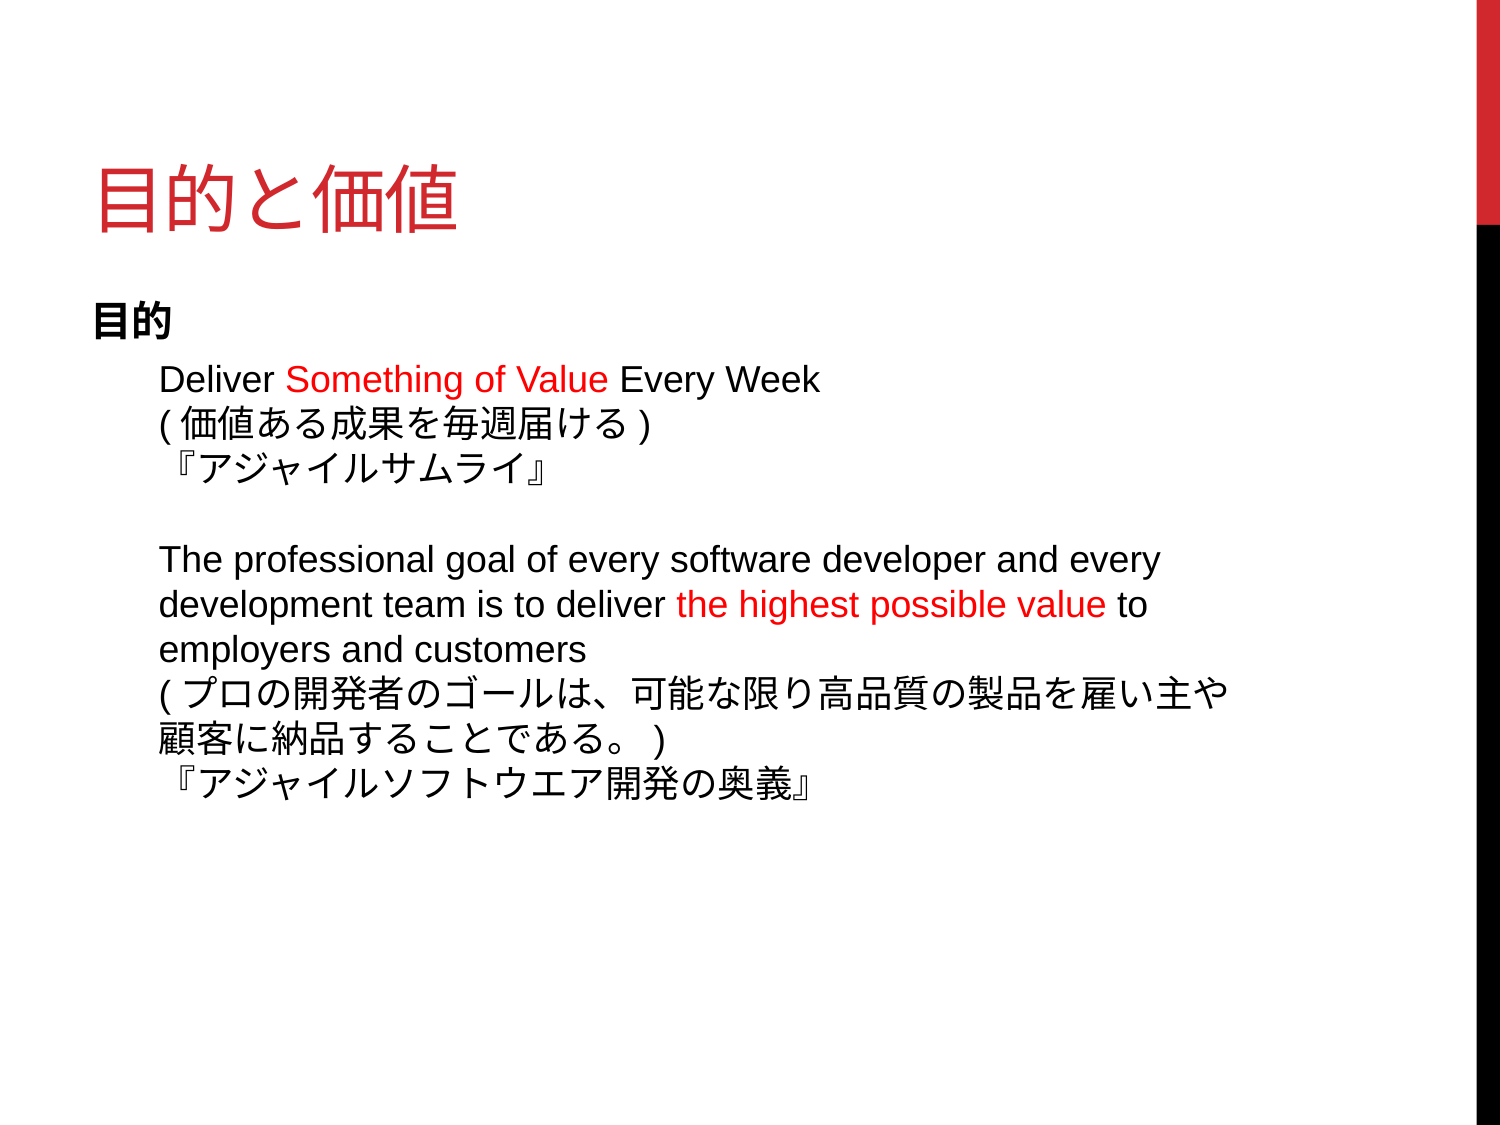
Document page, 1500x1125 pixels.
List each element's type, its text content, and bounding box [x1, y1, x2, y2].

list 目的 [75, 287, 1325, 1005]
text_box Deliver Something of Value Every Week (価値ある成果を毎週届ける) 『アジャイルサムライ』 The professional goal of every software developer and every development team is to deliver the highest possible value to employers and customers (プロの開発者のゴールは、可能な限り高品質の製品を雇い主や顧客に納品することである。) 『アジャイルソフトウエア開発の奥義』 [143, 347, 1269, 813]
title 目的と価値 [75, 25, 1025, 250]
